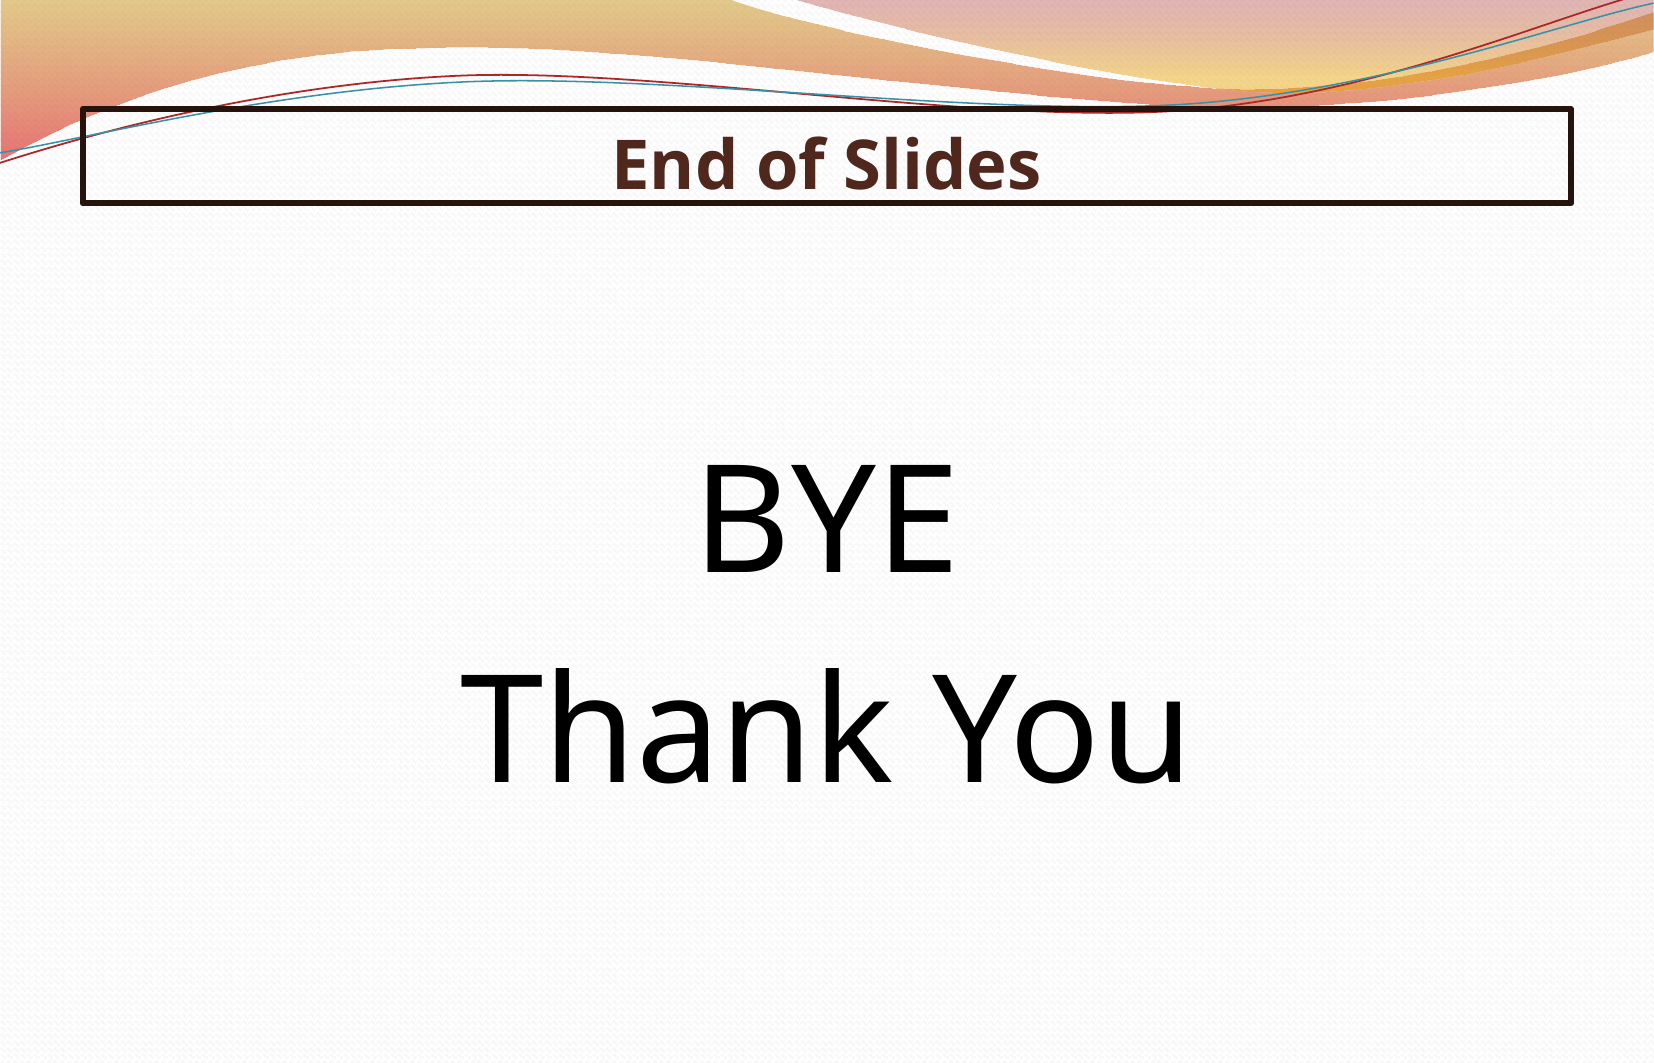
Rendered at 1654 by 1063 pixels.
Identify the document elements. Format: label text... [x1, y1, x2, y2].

list BYE Thank You [82, 238, 1571, 981]
title End of Slides [82, 109, 1571, 204]
